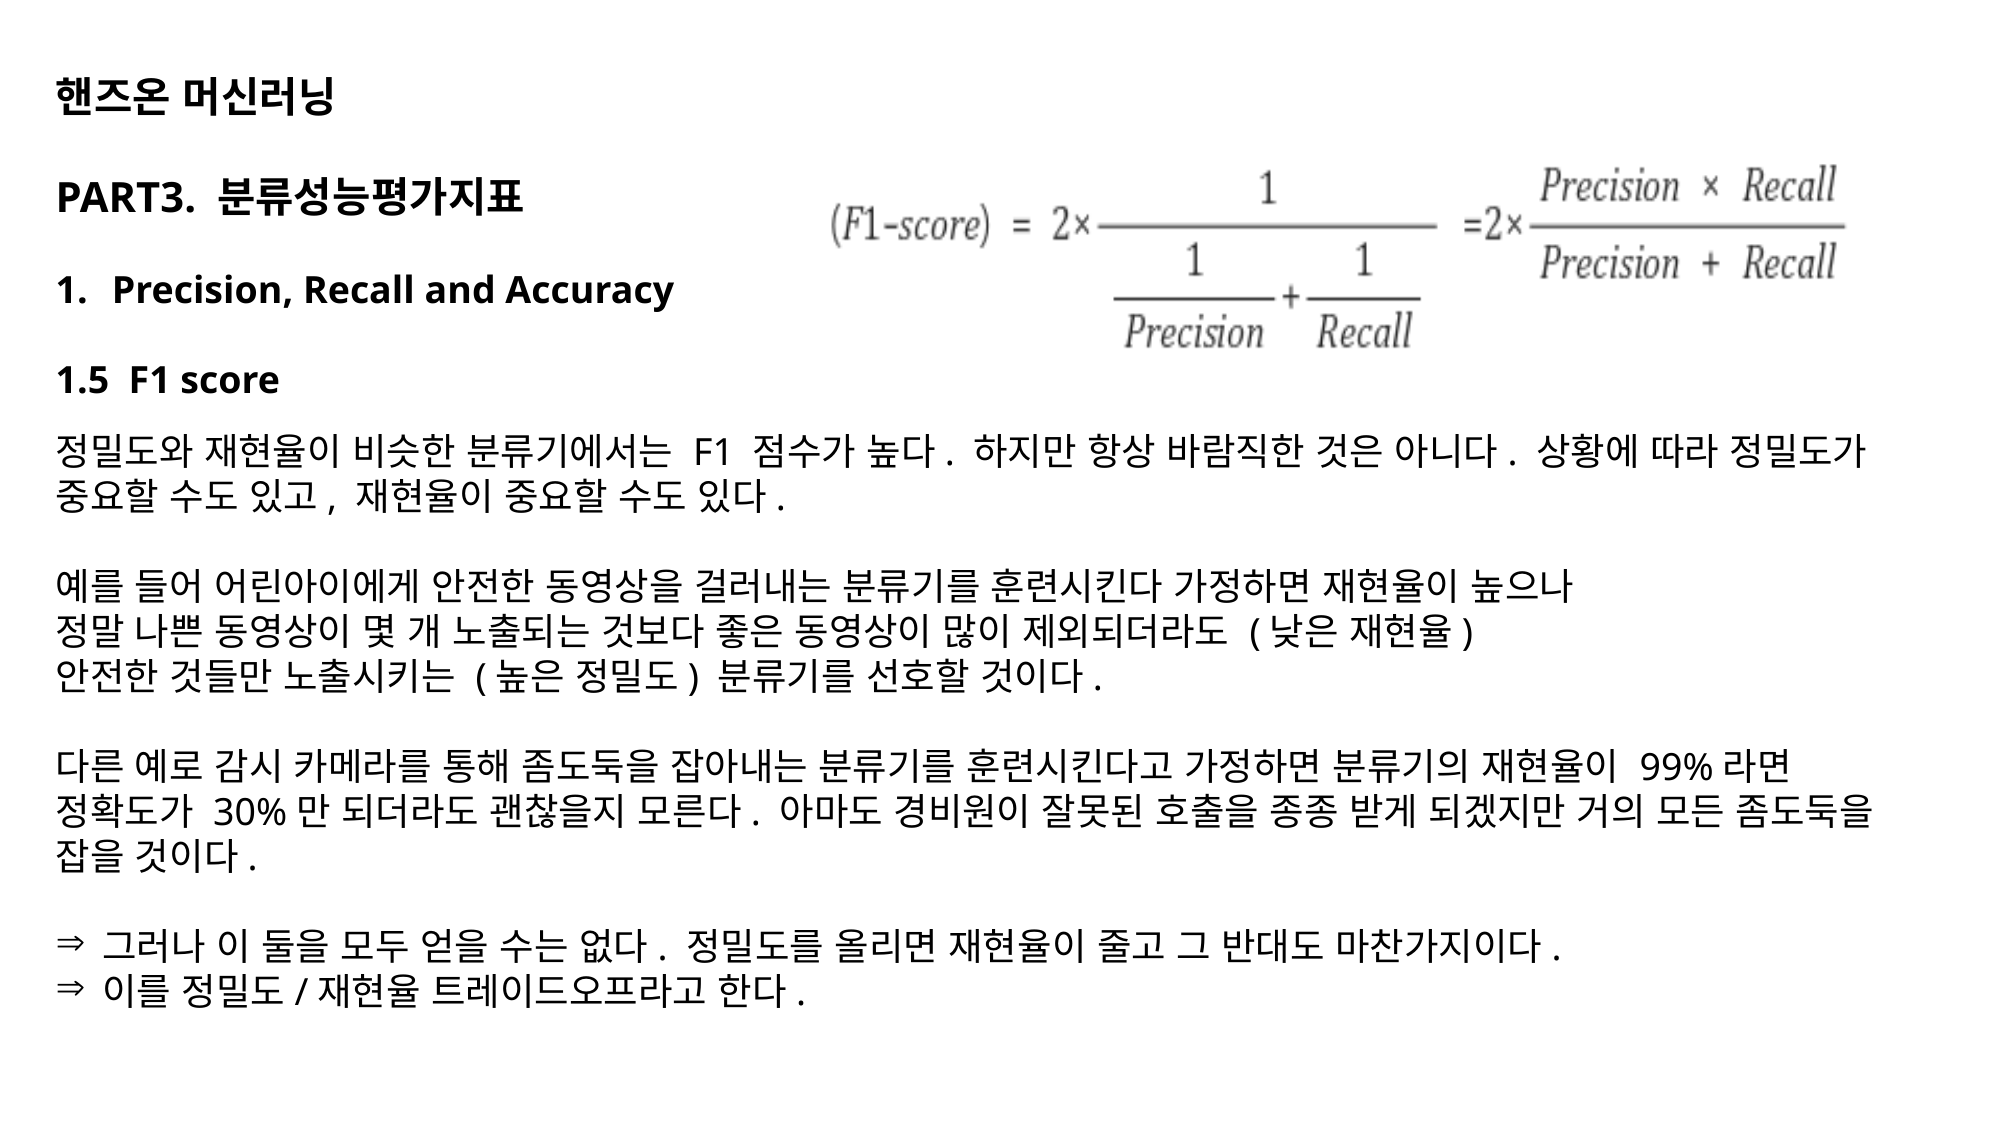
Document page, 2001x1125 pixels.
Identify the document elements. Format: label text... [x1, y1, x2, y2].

text_box 정밀도와 재현율이 비슷한 분류기에서는 F1 점수가 높다. 하지만 항상 바람직한 것은 아니다. 상황에 따라 정밀도가 중요할 수도 있고, 재현율이 중요할 수도 있다. 예를 들어 어린아이에게 안전한 동영상을 걸러내는 분류기를 훈련시킨다 가정하면 재현율이 높으나 정말 나쁜 동영상이 몇 개 노출되는 것보다 좋은 동영상이 많이 제외되더라도 (낮은 재현율) 안전한 것들만 노출시키는 (높은 정밀도) 분류기를 선호할 것이다. 다른 예로 감시 카메라를 통해 좀도둑을 잡아내는 분류기를 훈련시킨다고 가정하면 분류기의 재현율이 99%라면 정확도가 30%만 되더라도 괜찮을지 모른다. 아마도 경비원이 잘못된 호출을 종종 받게 되겠지만 거의 모든 좀도둑을 잡을 것이다. 그러나 이 둘을 모두 얻을 수는 없다. 정밀도를 올리면 재현율이 줄고 그 반대도 마찬가지이다. 이를 정밀도/재현율 트레이드오프라고 한다. [40, 420, 2000, 1021]
picture [803, 116, 1887, 398]
text_box 핸즈온 머신러닝 PART3. 분류성능평가지표 Precision, Recall and Accuracy 1.5 F1 score [40, 63, 1692, 420]
